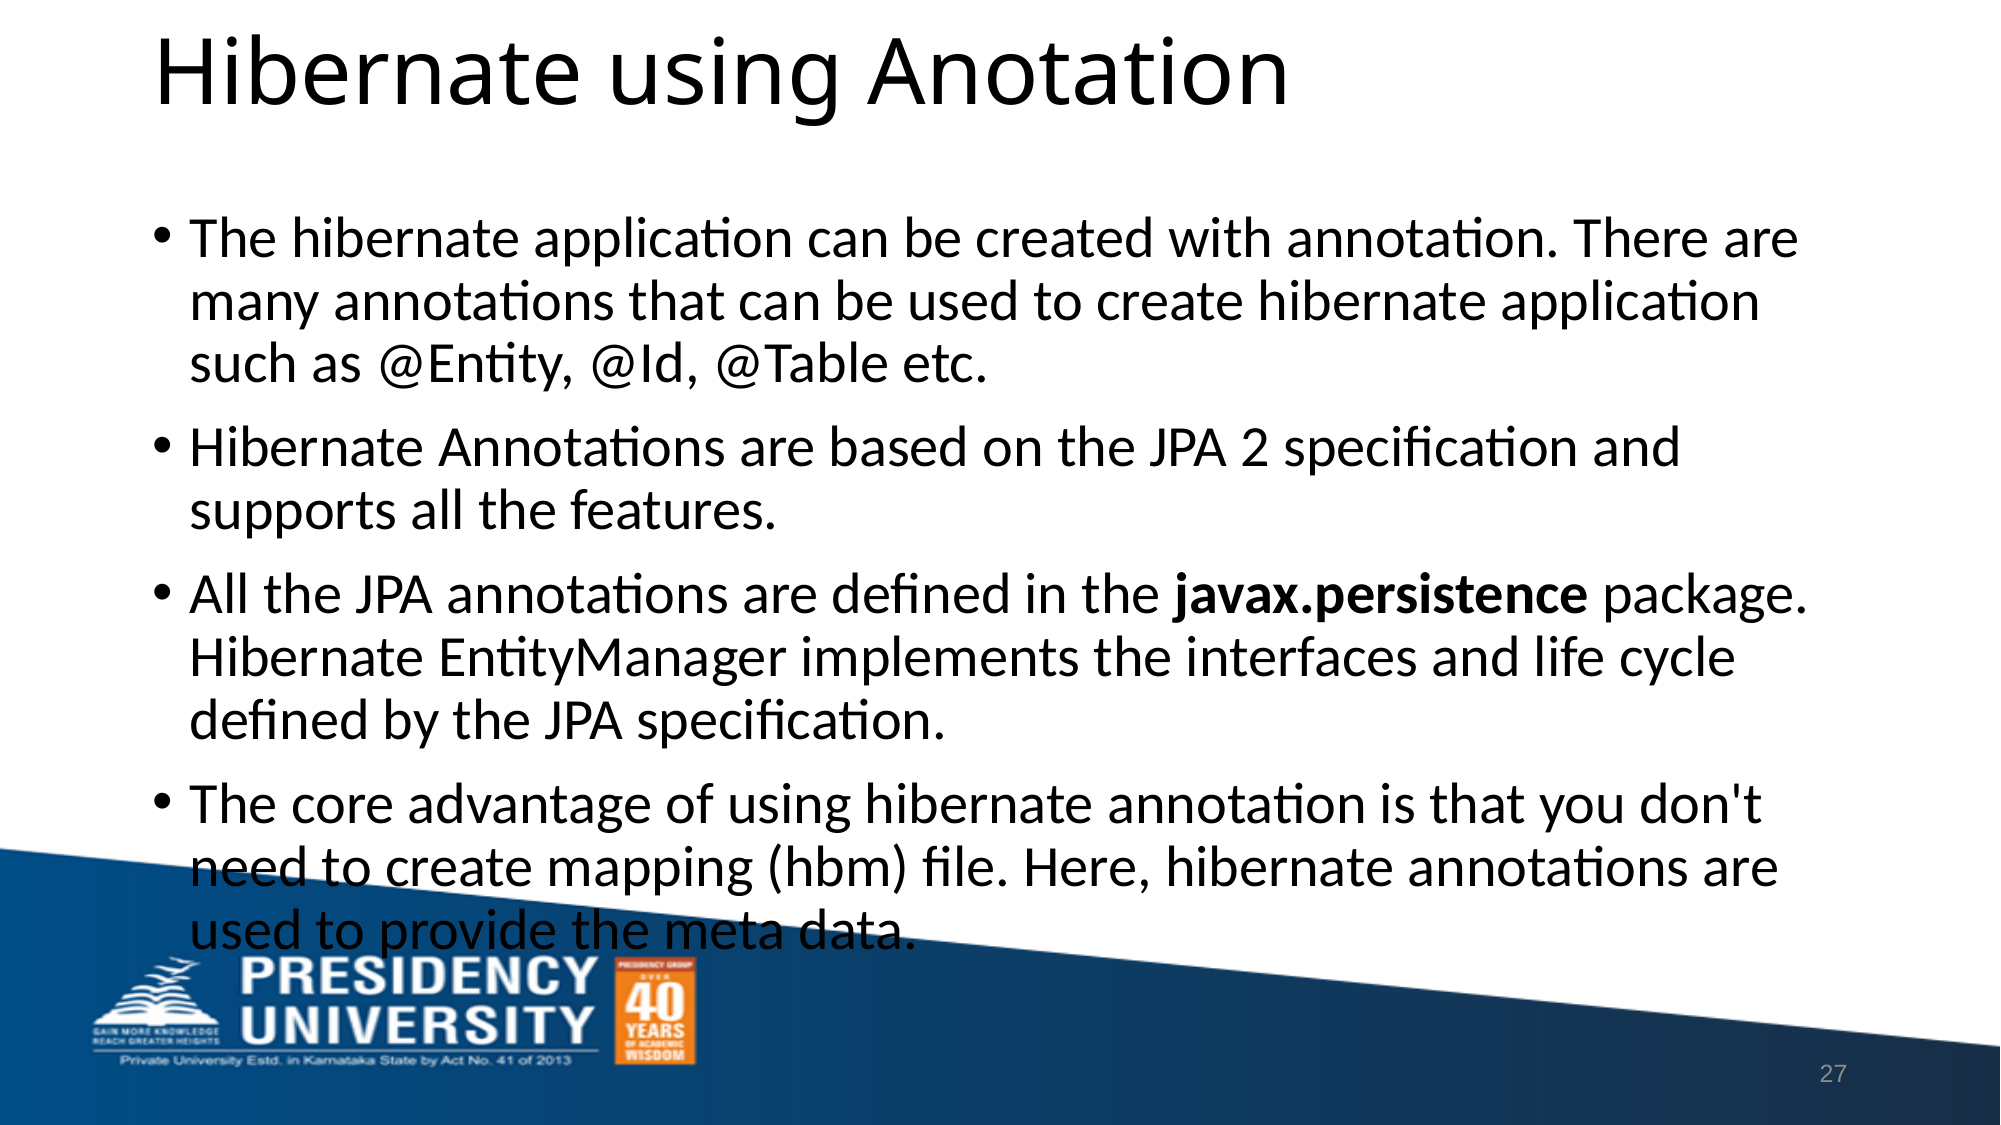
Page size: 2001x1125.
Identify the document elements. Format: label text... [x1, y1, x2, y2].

slide_number 27 [1412, 1042, 1863, 1103]
list The hibernate application can be created with annotation. There are many annotations that can be used to create hibernate application such as @Entity, @Id, @Table etc. Hibernate Annotations are based on the JPA 2 specification and supports all the features. All the JPA annotations are defined in the javax.persistence package. Hibernate EntityManager implements the interfaces and life cycle defined by the JPA specification. The core advantage of using hibernate annotation is that you don't need to create mapping (hbm) file. Here, hibernate annotations are used to provide the meta data. [137, 199, 1863, 1014]
picture [0, 845, 2000, 1125]
title Hibernate using Anotation [137, 59, 1863, 199]
